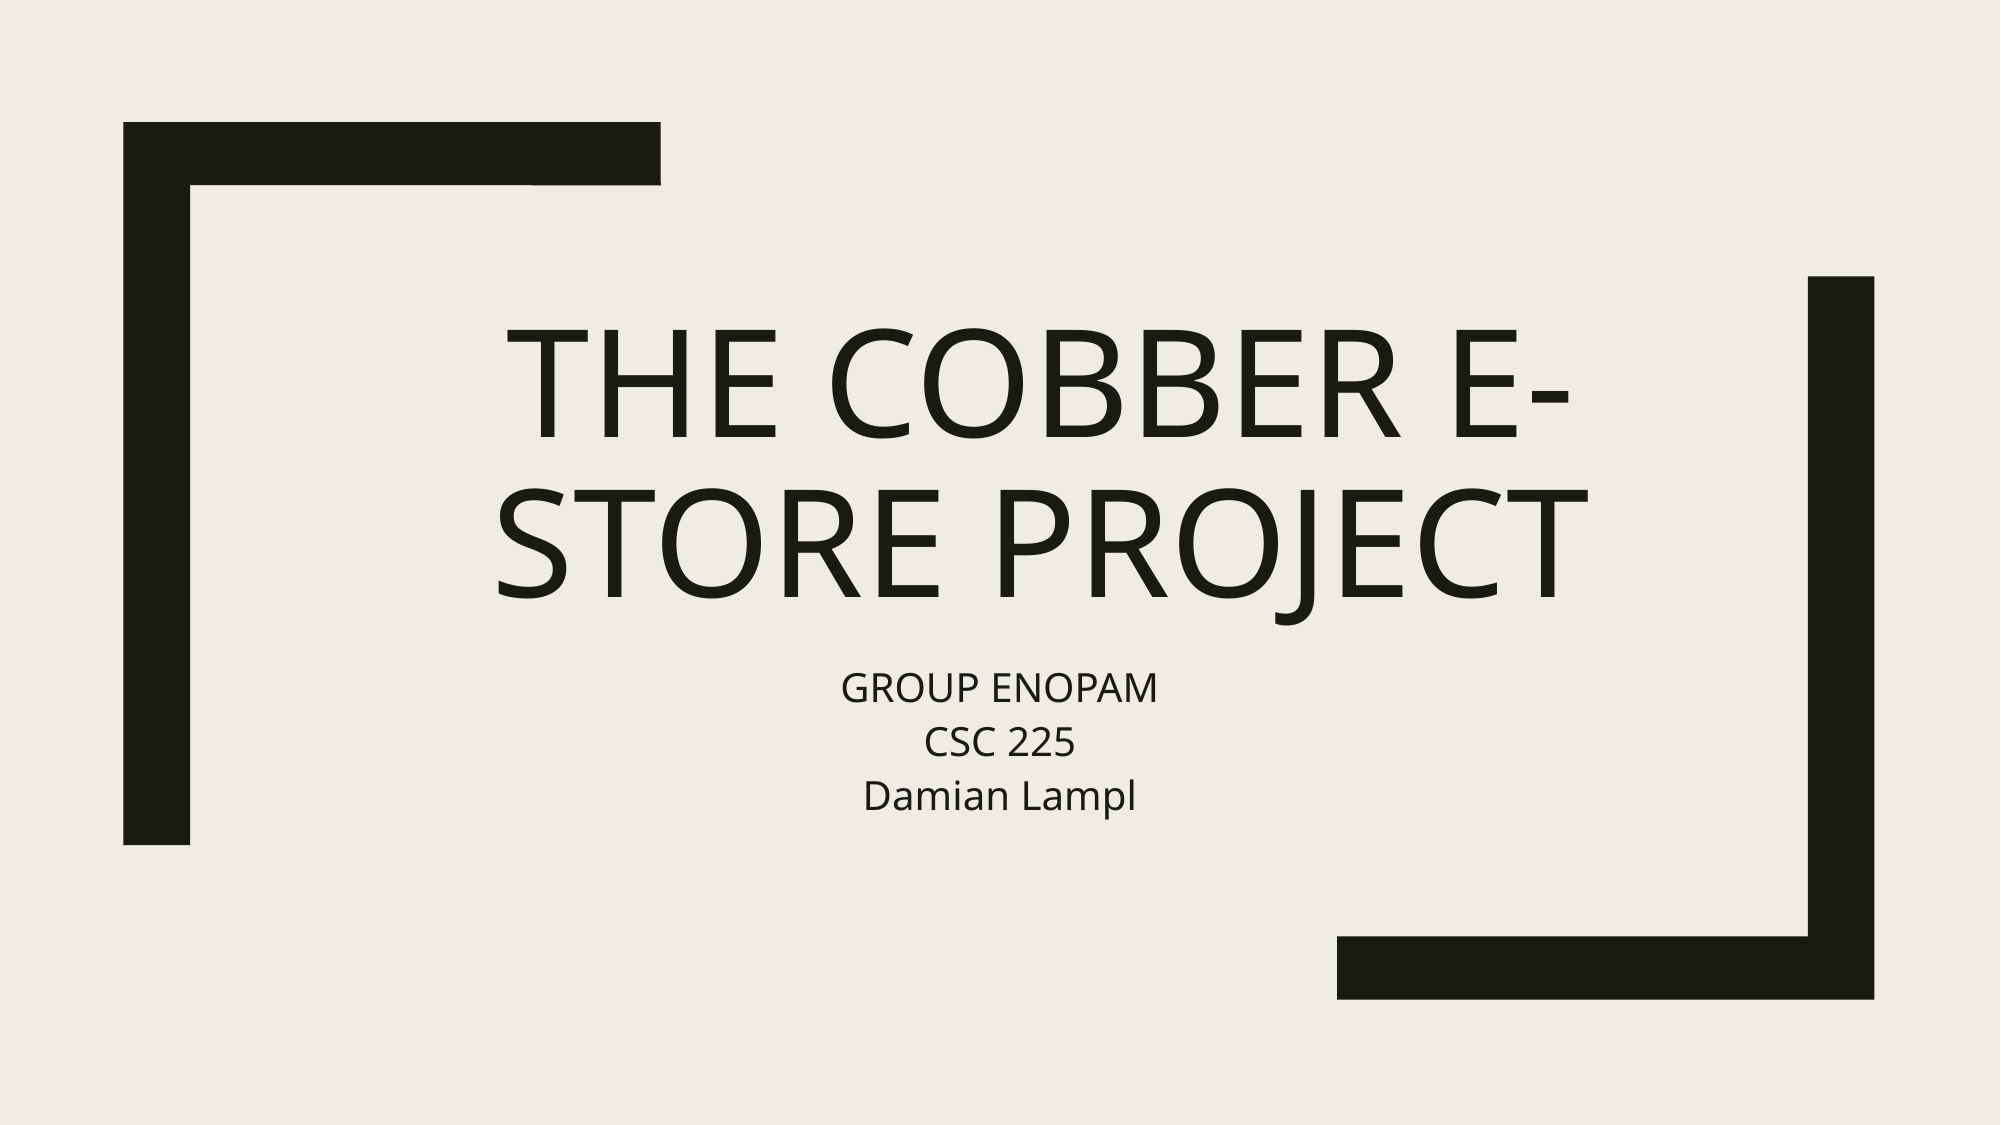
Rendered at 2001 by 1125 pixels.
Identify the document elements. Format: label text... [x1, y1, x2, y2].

subtitle GROUP ENOPAM CSC 225 Damian Lampl [439, 649, 1561, 828]
title The cobber e-store project [314, 293, 1768, 638]
